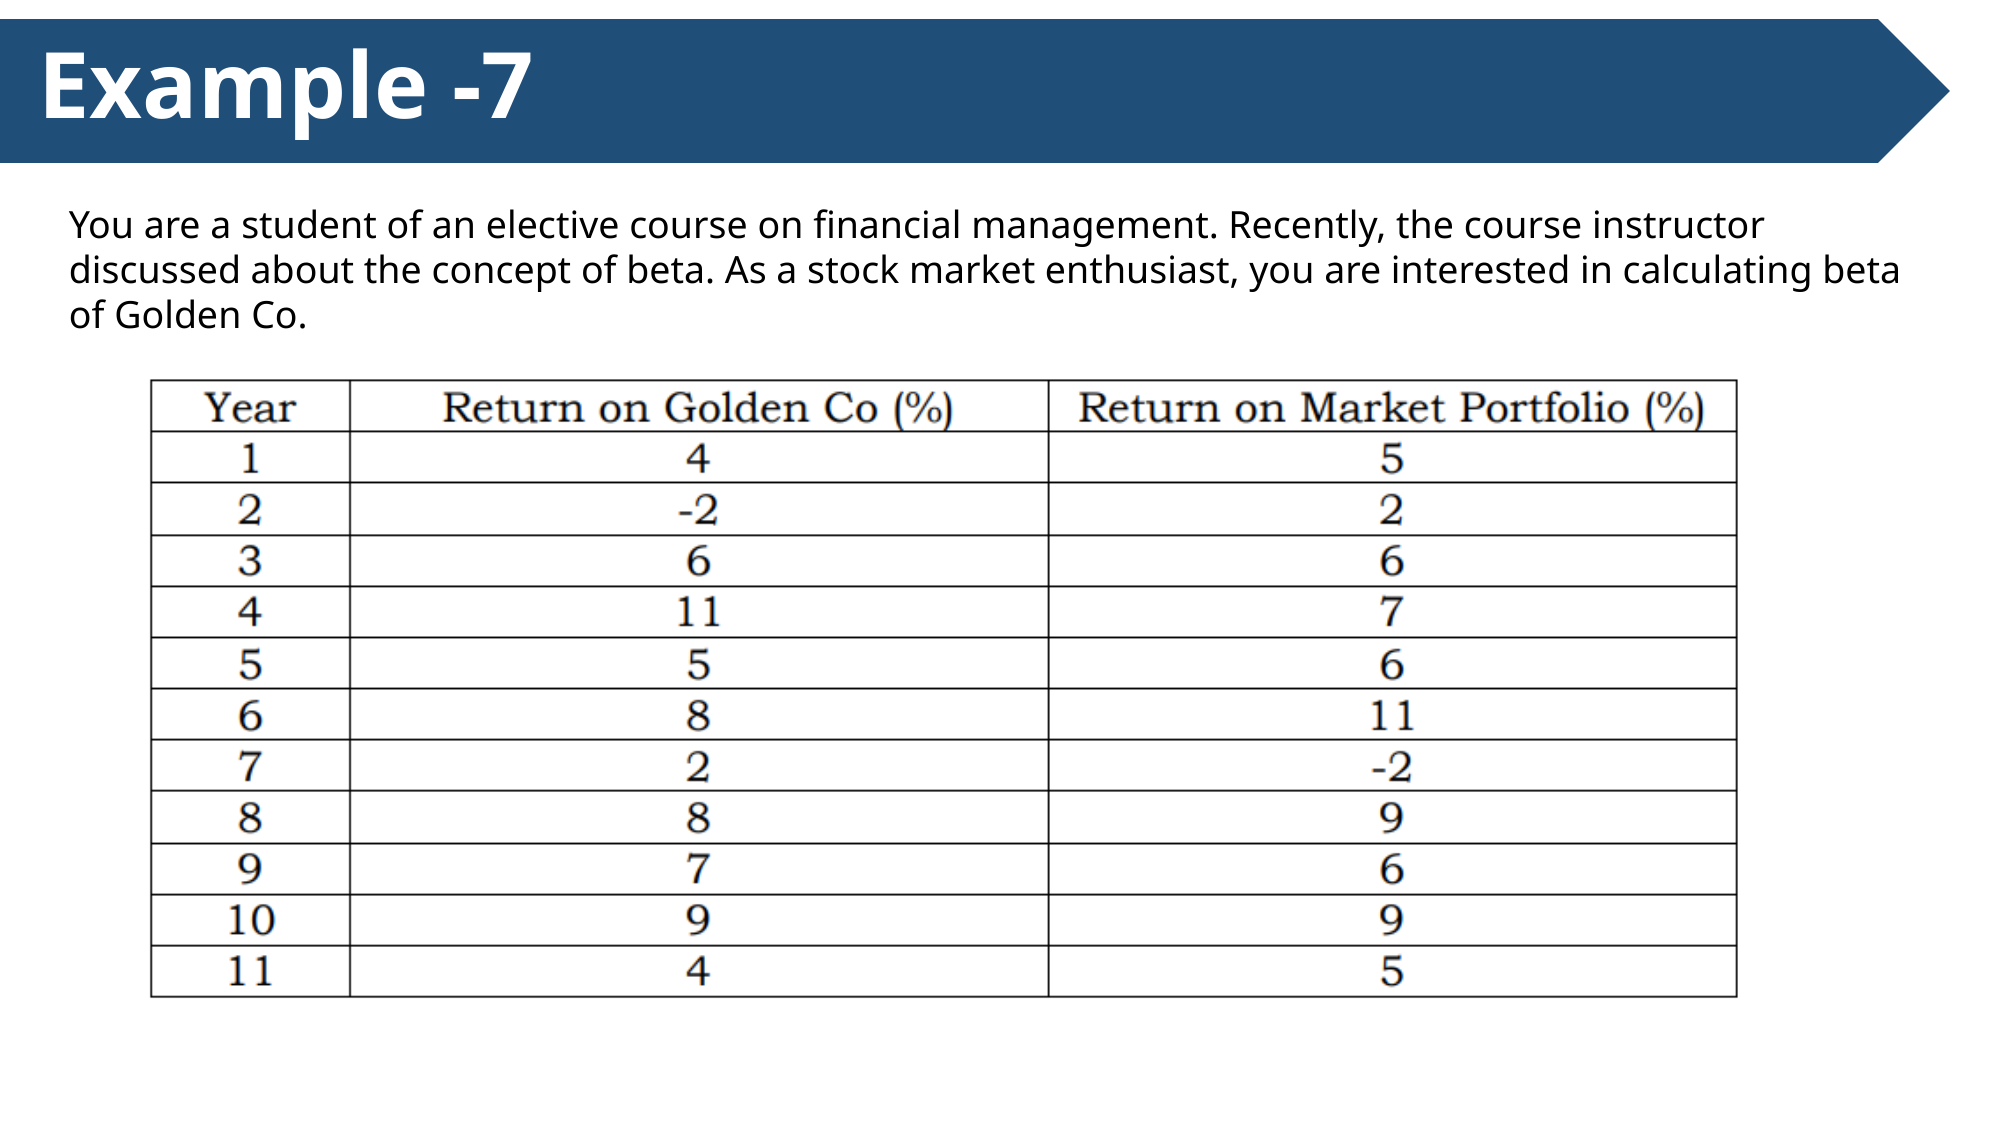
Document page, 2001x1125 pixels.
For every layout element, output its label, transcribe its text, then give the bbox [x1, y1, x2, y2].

picture [119, 334, 1782, 1029]
text_box You are a student of an elective course on financial management. Recently, the course instructor discussed about the concept of beta. As a stock market enthusiast, you are interested in calculating beta of Golden Co. [54, 193, 1944, 344]
title Example -7 [23, 19, 1880, 159]
